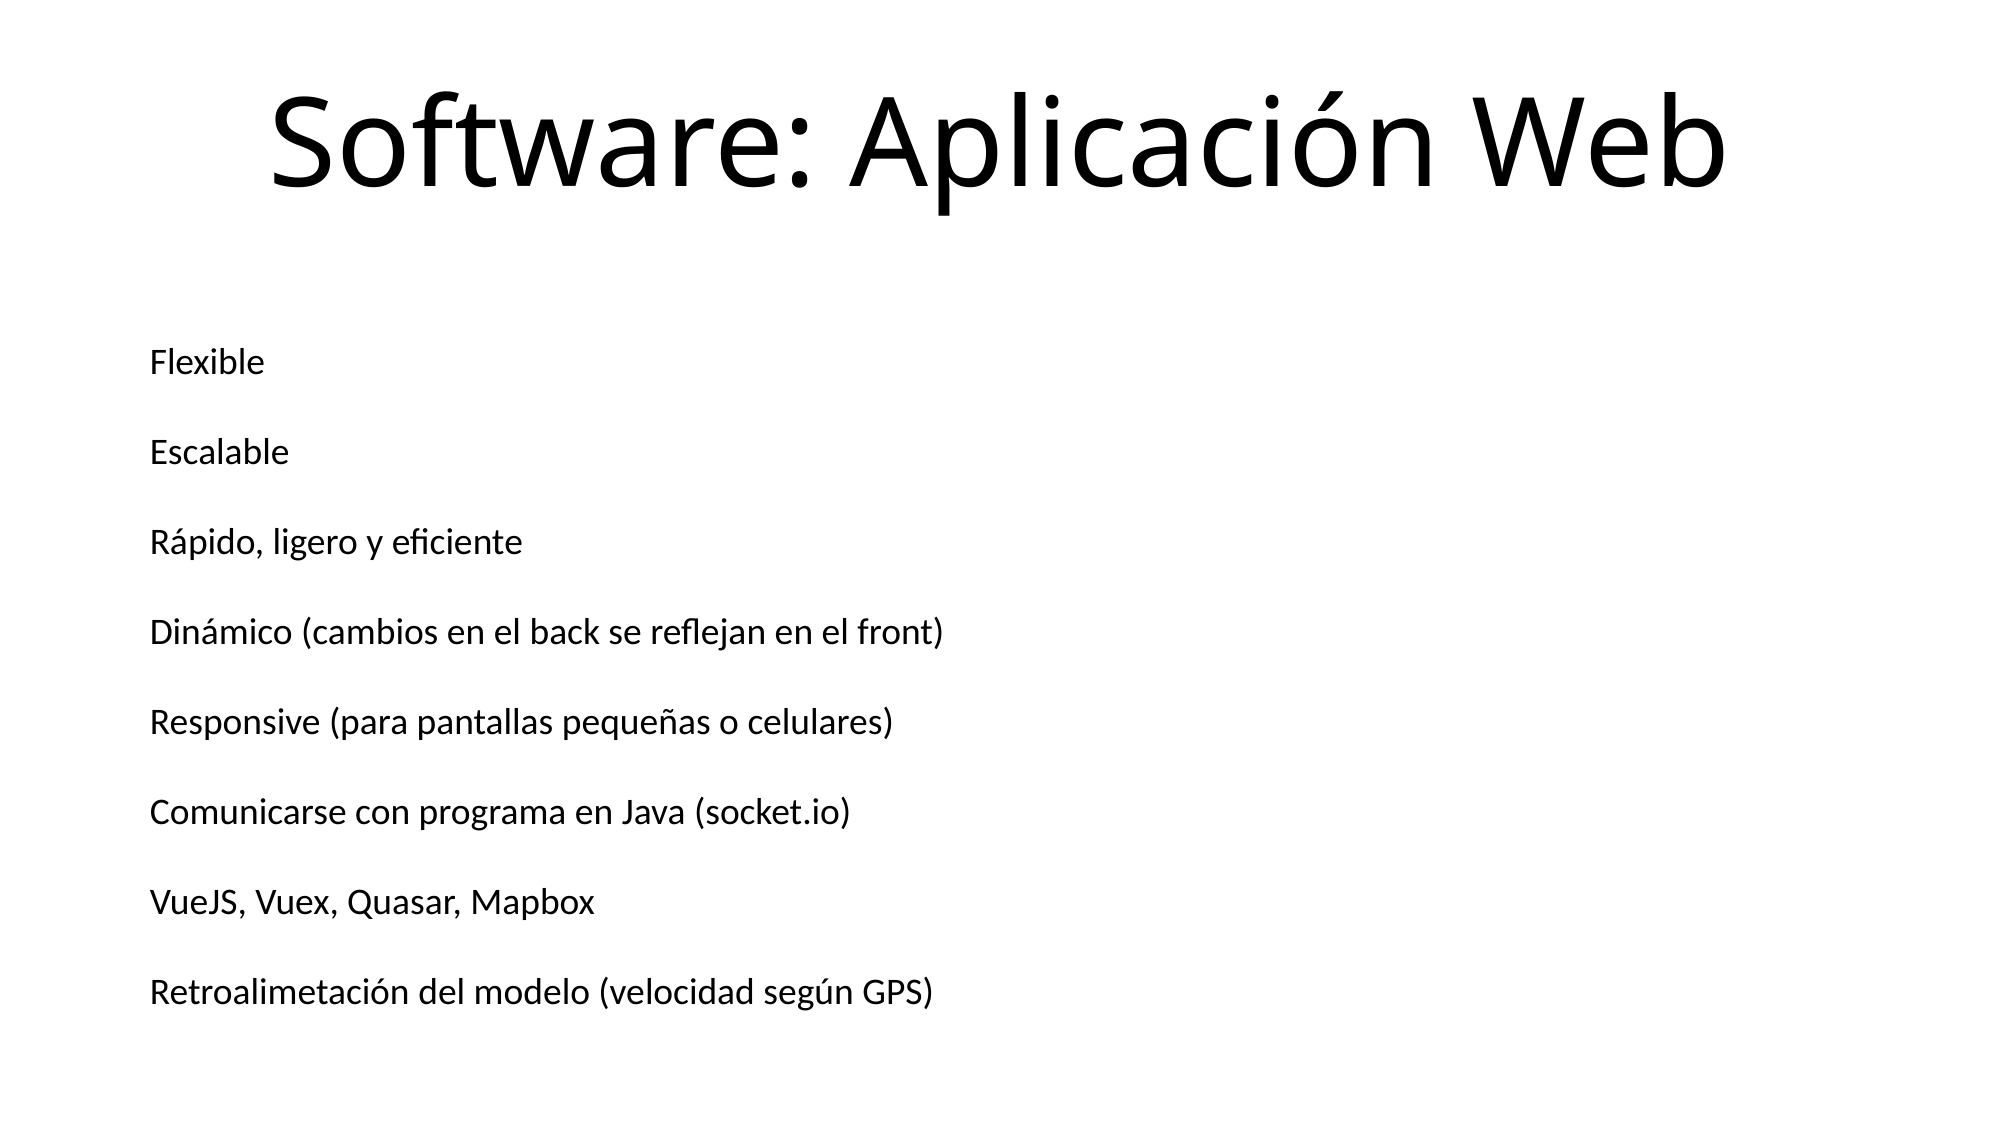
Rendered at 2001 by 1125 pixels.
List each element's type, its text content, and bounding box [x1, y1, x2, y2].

text_box Flexible Escalable Rápido, ligero y eficiente Dinámico (cambios en el back se reflejan en el front) Responsive (para pantallas pequeñas o celulares) Comunicarse con programa en Java (socket.io) VueJS, Vuex, Quasar, Mapbox Retroalimetación del modelo (velocidad según GPS) [134, 329, 1240, 1020]
title Software: Aplicación Web [249, 66, 1750, 221]
